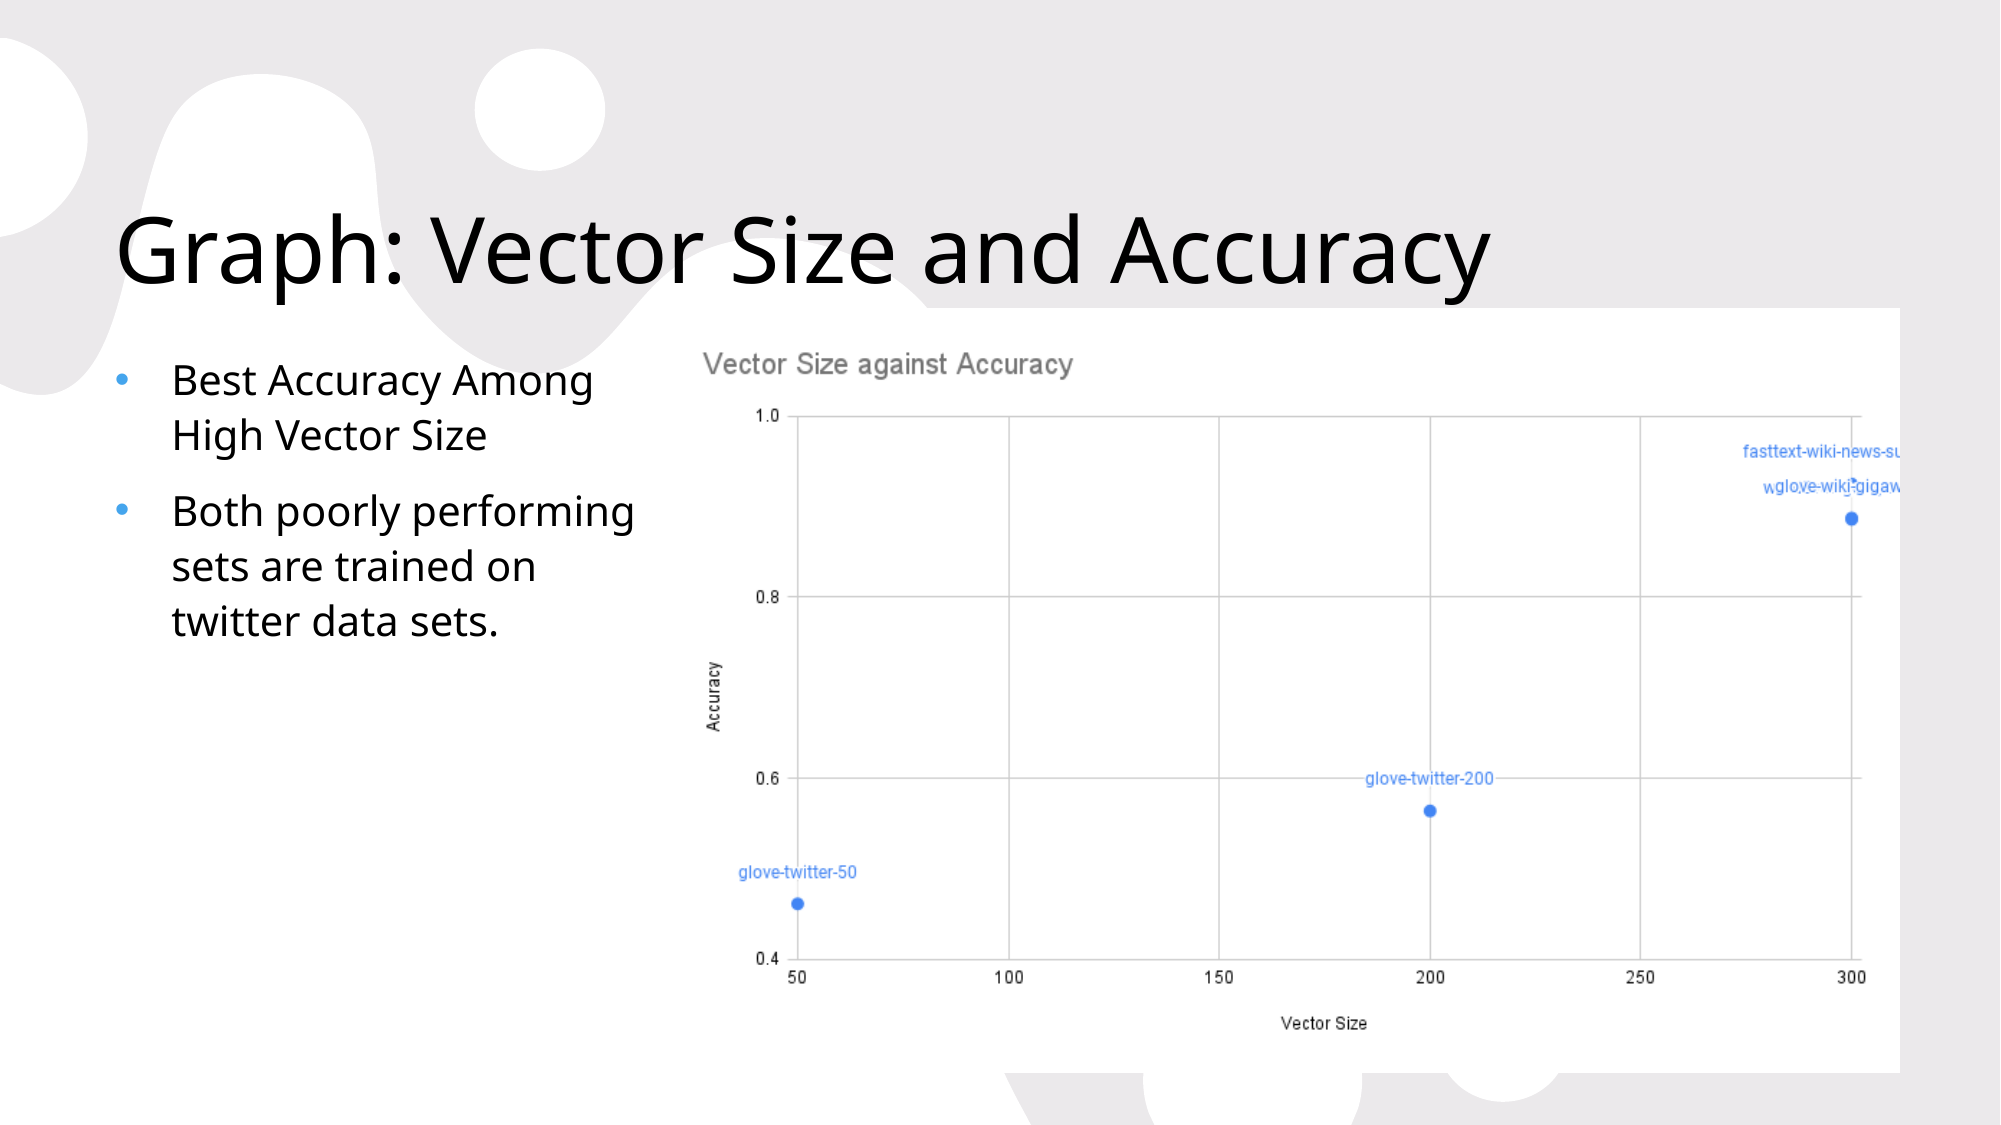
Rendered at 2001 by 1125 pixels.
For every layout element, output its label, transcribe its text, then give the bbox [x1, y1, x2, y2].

list Best Accuracy Among High Vector Size Both poorly performing sets are trained on twitter data sets. [99, 341, 665, 1014]
title Graph: Vector Size and Accuracy [99, 91, 1900, 309]
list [665, 308, 1901, 1073]
